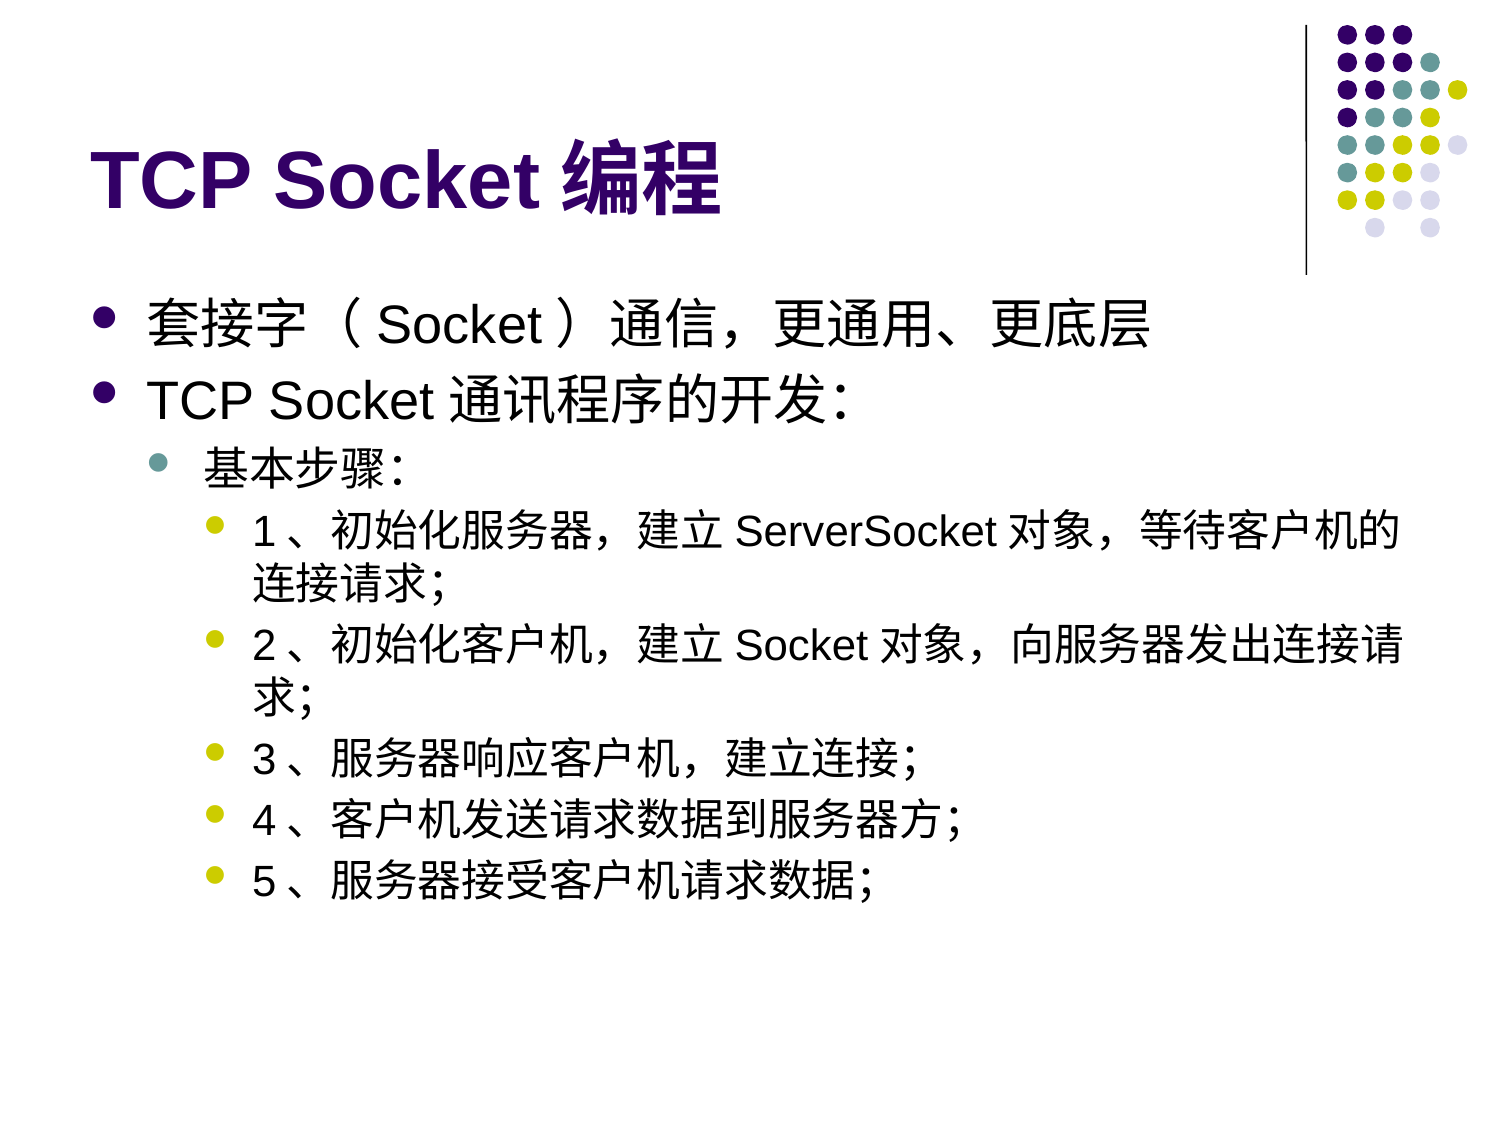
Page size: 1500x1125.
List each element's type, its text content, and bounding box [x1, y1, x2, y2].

list 套接字（Socket）通信，更通用、更底层 TCP Socket通讯程序的开发： 基本步骤： 1、初始化服务器，建立ServerSocket对象，等待客户机的连接请求； 2、初始化客户机，建立Socket对象，向服务器发出连接请求； 3、服务器响应客户机，建立连接； 4、客户机发送请求数据到服务器方； 5、服务器接受客户机请求数据； [74, 281, 1426, 1006]
title TCP Socket编程 [74, 19, 1313, 233]
